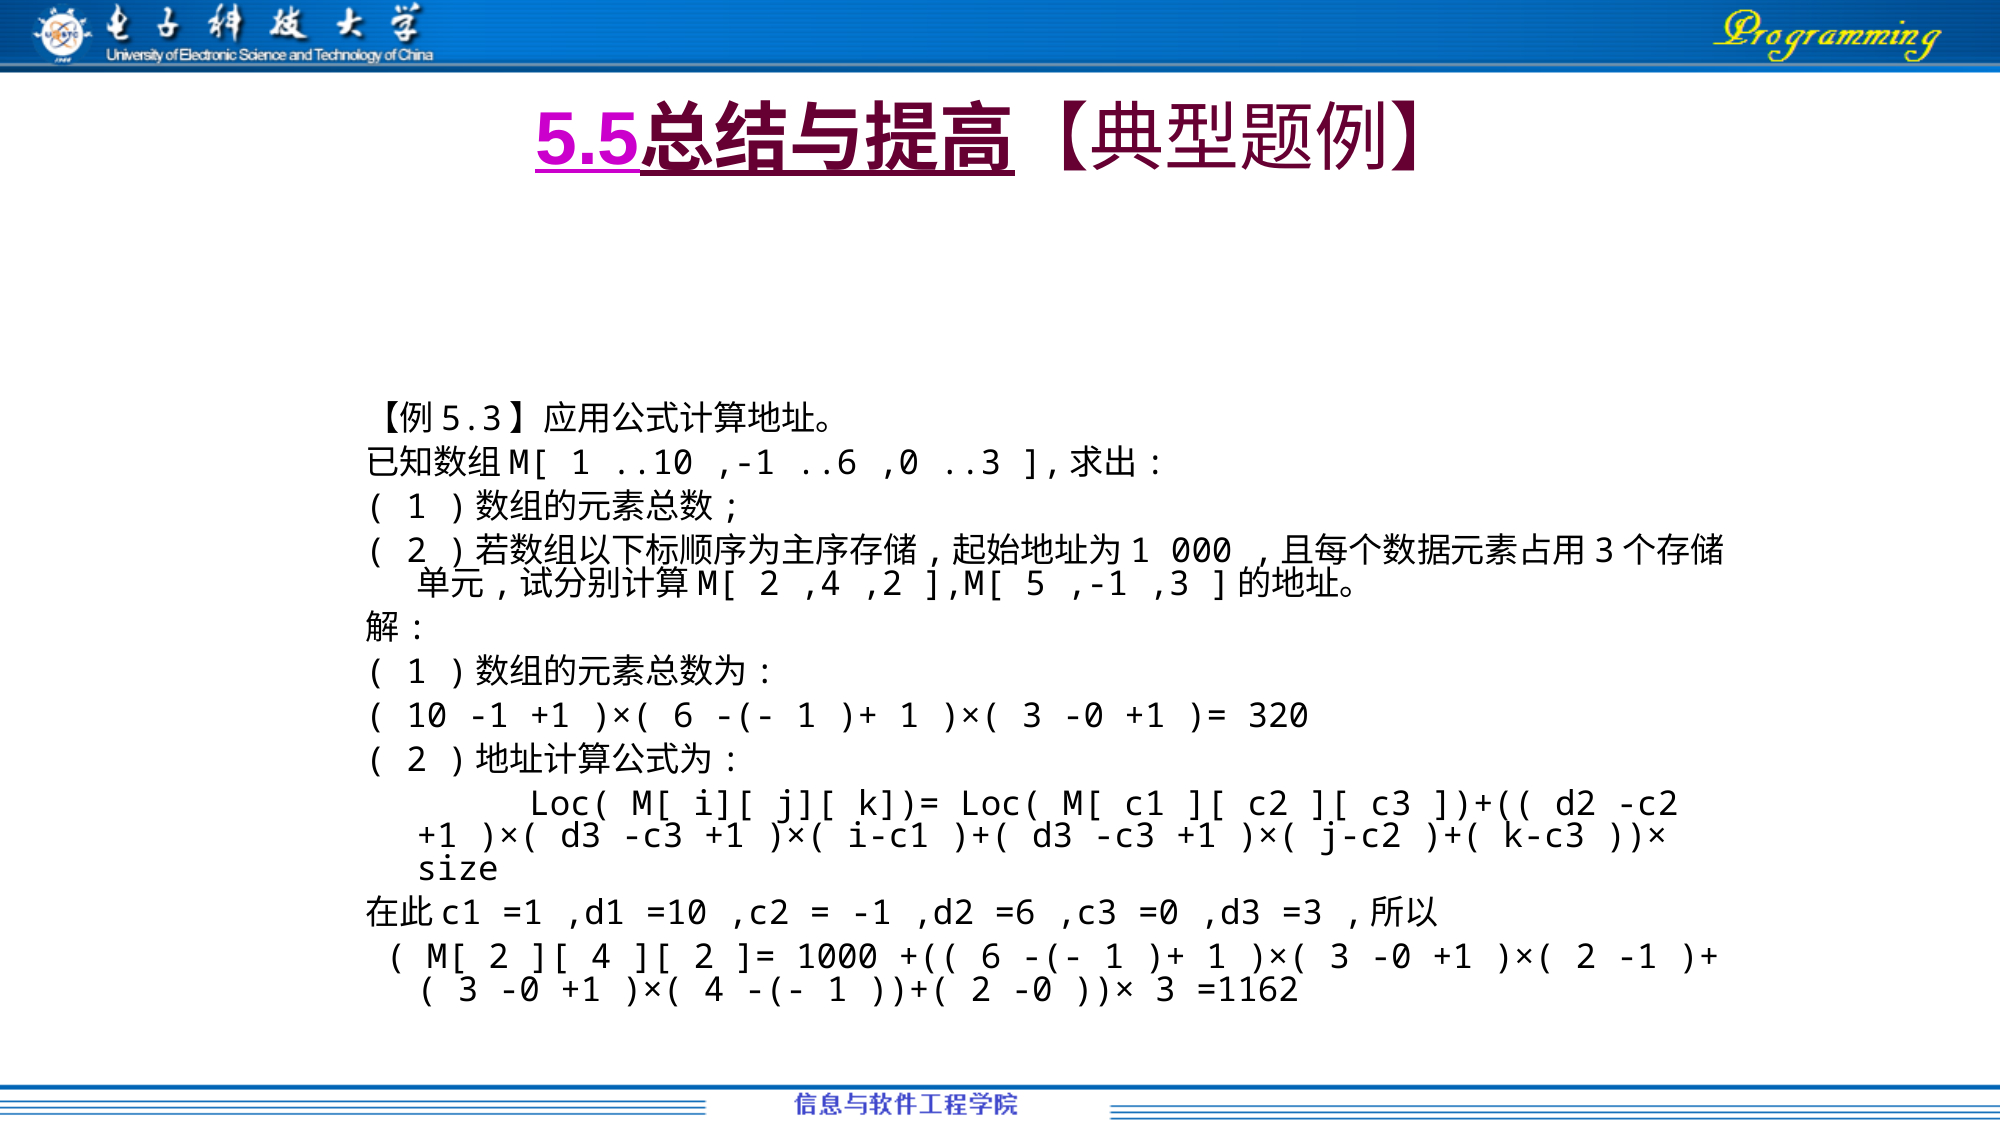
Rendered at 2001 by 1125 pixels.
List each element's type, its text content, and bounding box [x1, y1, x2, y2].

picture [0, 0, 2000, 1125]
title 5.5总结与提高【典型题例】 [150, 87, 1850, 200]
list 【例5.3】应用公式计算地址。 已知数组M[ 1 ..10 ,-1 ..6 ,0 ..3 ],求出: ( 1 )数组的元素总数; ( 2 )若数组以下标顺序为主序存储,起始地址为1 000 ,且每个数据元素占用3个存储单元,试分别计算M[ 2 ,4 ,2 ],M[ 5 ,-1 ,3 ]的地址。 解: ( 1 )数组的元素总数为: ( 10 -1 +1 )×( 6 -(- 1 )+ 1 )×( 3 -0 +1 )= 320 ( 2 )地址计算公式为: Loc( M[ i][ j][ k])= Loc( M[ c1 ][ c2 ][ c3 ])+(( d2 -c2 +1 )×( d3 -c3 +1 )×( i-c1 )+( d3 -c3 +1 )×( j-c2 )+( k-c3 ))× size 在此c1 =1 ,d1 =10 ,c2 = -1 ,d2 =6 ,c3 =0 ,d3 =3 ,所以 ( M[ 2 ][ 4 ][ 2 ]= 1000 +(( 6 -(- 1 )+ 1 )×( 3 -0 +1 )×( 2 -1 )+( 3 -0 +1 )×( 4 -(- 1 ))+( 2 -0 ))× 3 =1162 [350, 344, 1750, 1020]
